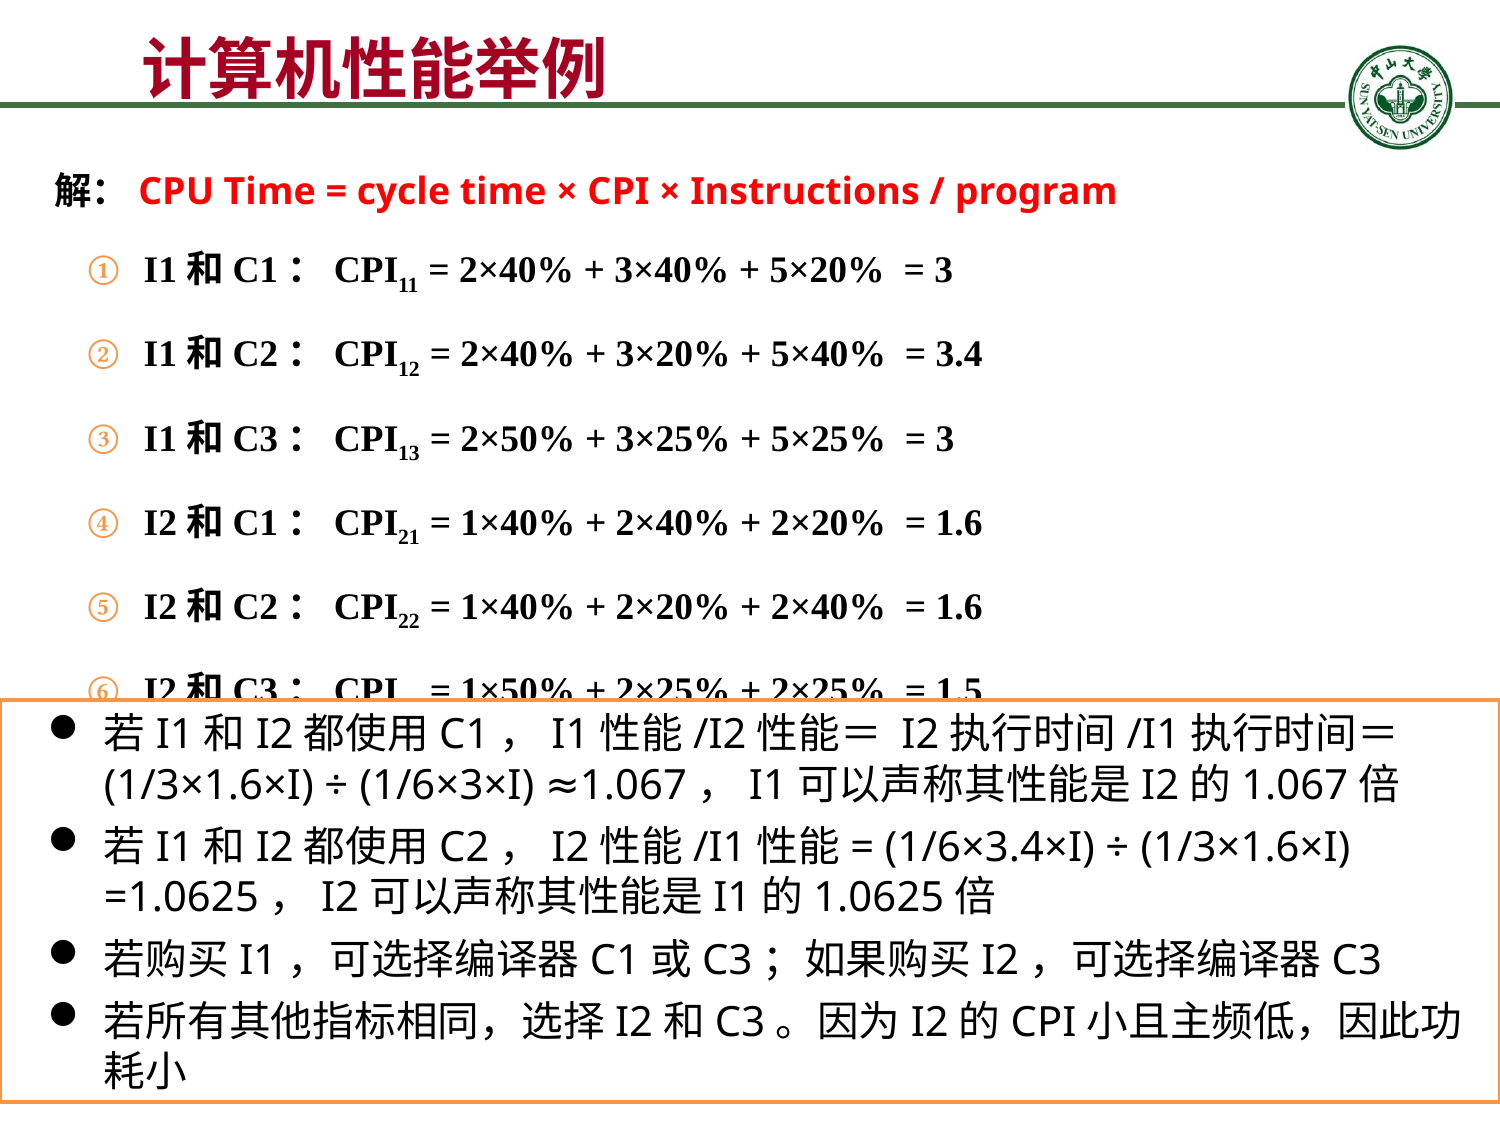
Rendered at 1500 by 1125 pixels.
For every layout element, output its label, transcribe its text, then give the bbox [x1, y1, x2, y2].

list 解：CPU Time = cycle time × CPI × Instructions / program I1和C1：CPI11 = 2×40% + 3×40% + 5×20% = 3 I1和C2：CPI12 = 2×40% + 3×20% + 5×40% = 3.4 I1和C3：CPI13 = 2×50% + 3×25% + 5×25% = 3 I2和C1：CPI21 = 1×40% + 2×40% + 2×20% = 1.6 I2和C2：CPI22 = 1×40% + 2×20% + 2×40% = 1.6 I2和C3：CPI23 = 1×50% + 2×25% + 2×25% = 1.5 [39, 137, 1471, 698]
text_box 若I1和I2都使用C1，I1性能/I2性能＝ I2执行时间/I1执行时间＝(1/3×1.6×I) ÷ (1/6×3×I) ≈1.067，I1可以声称其性能是I2的1.067倍 若I1和I2都使用C2，I2性能/I1性能= (1/6×3.4×I) ÷ (1/3×1.6×I) =1.0625，I2可以声称其性能是I1的1.0625倍 若购买I1，可选择编译器C1或C3；如果购买I2，可选择编译器C3 若所有其他指标相同，选择I2和C3。因为I2的CPI小且主频低，因此功耗小 [0, 698, 1500, 1104]
title 计算机性能举例 [126, 19, 981, 91]
picture [1345, 42, 1455, 137]
